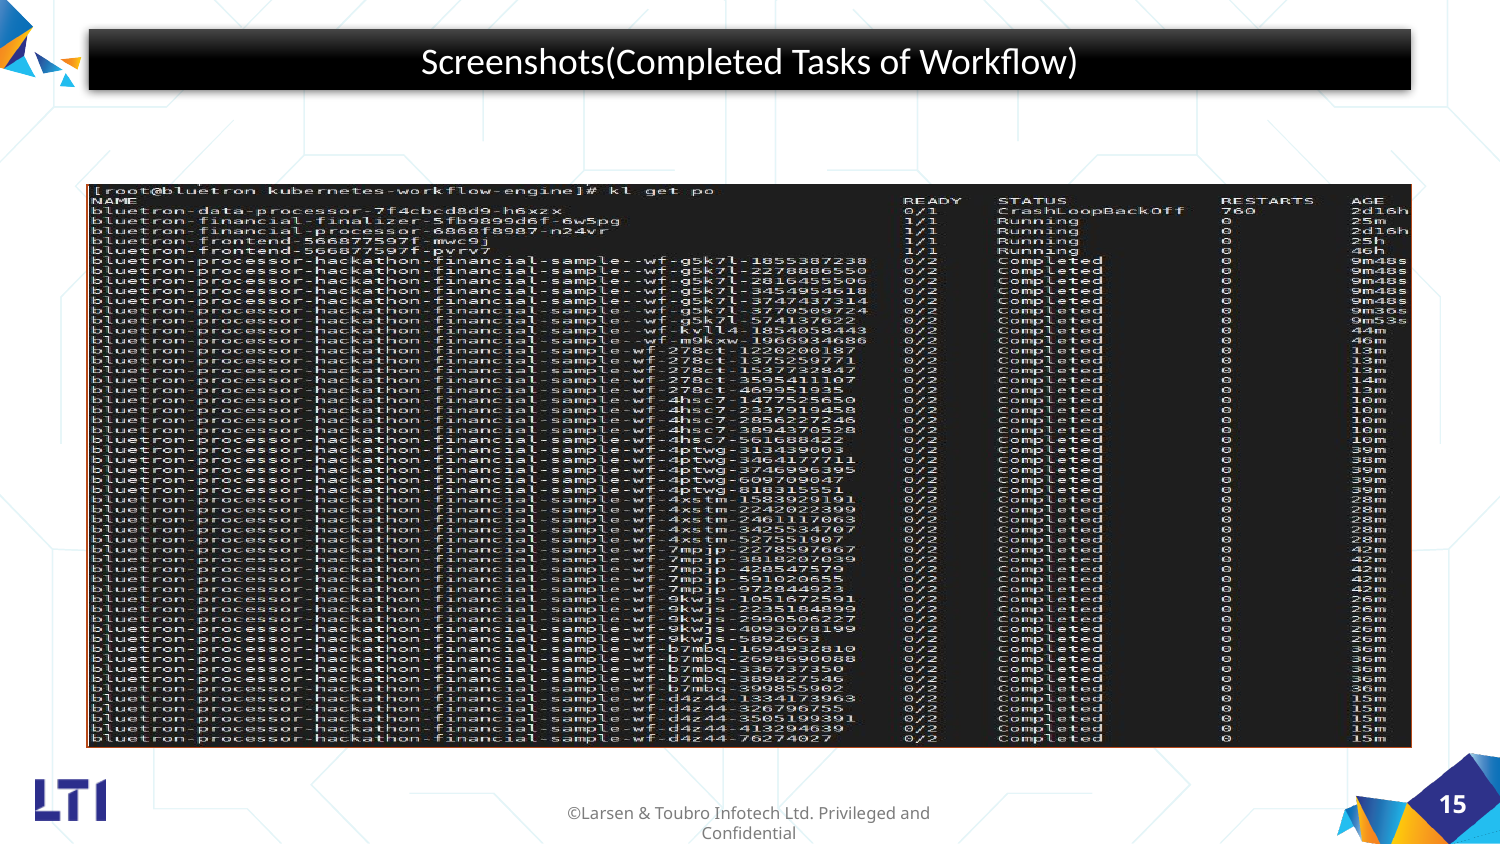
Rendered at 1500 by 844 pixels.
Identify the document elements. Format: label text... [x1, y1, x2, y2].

picture [1335, 747, 1500, 844]
picture [88, 184, 1411, 747]
picture [0, 0, 102, 95]
text_box Screenshots(Completed Tasks of Workflow) [88, 29, 1411, 90]
picture [35, 779, 106, 821]
